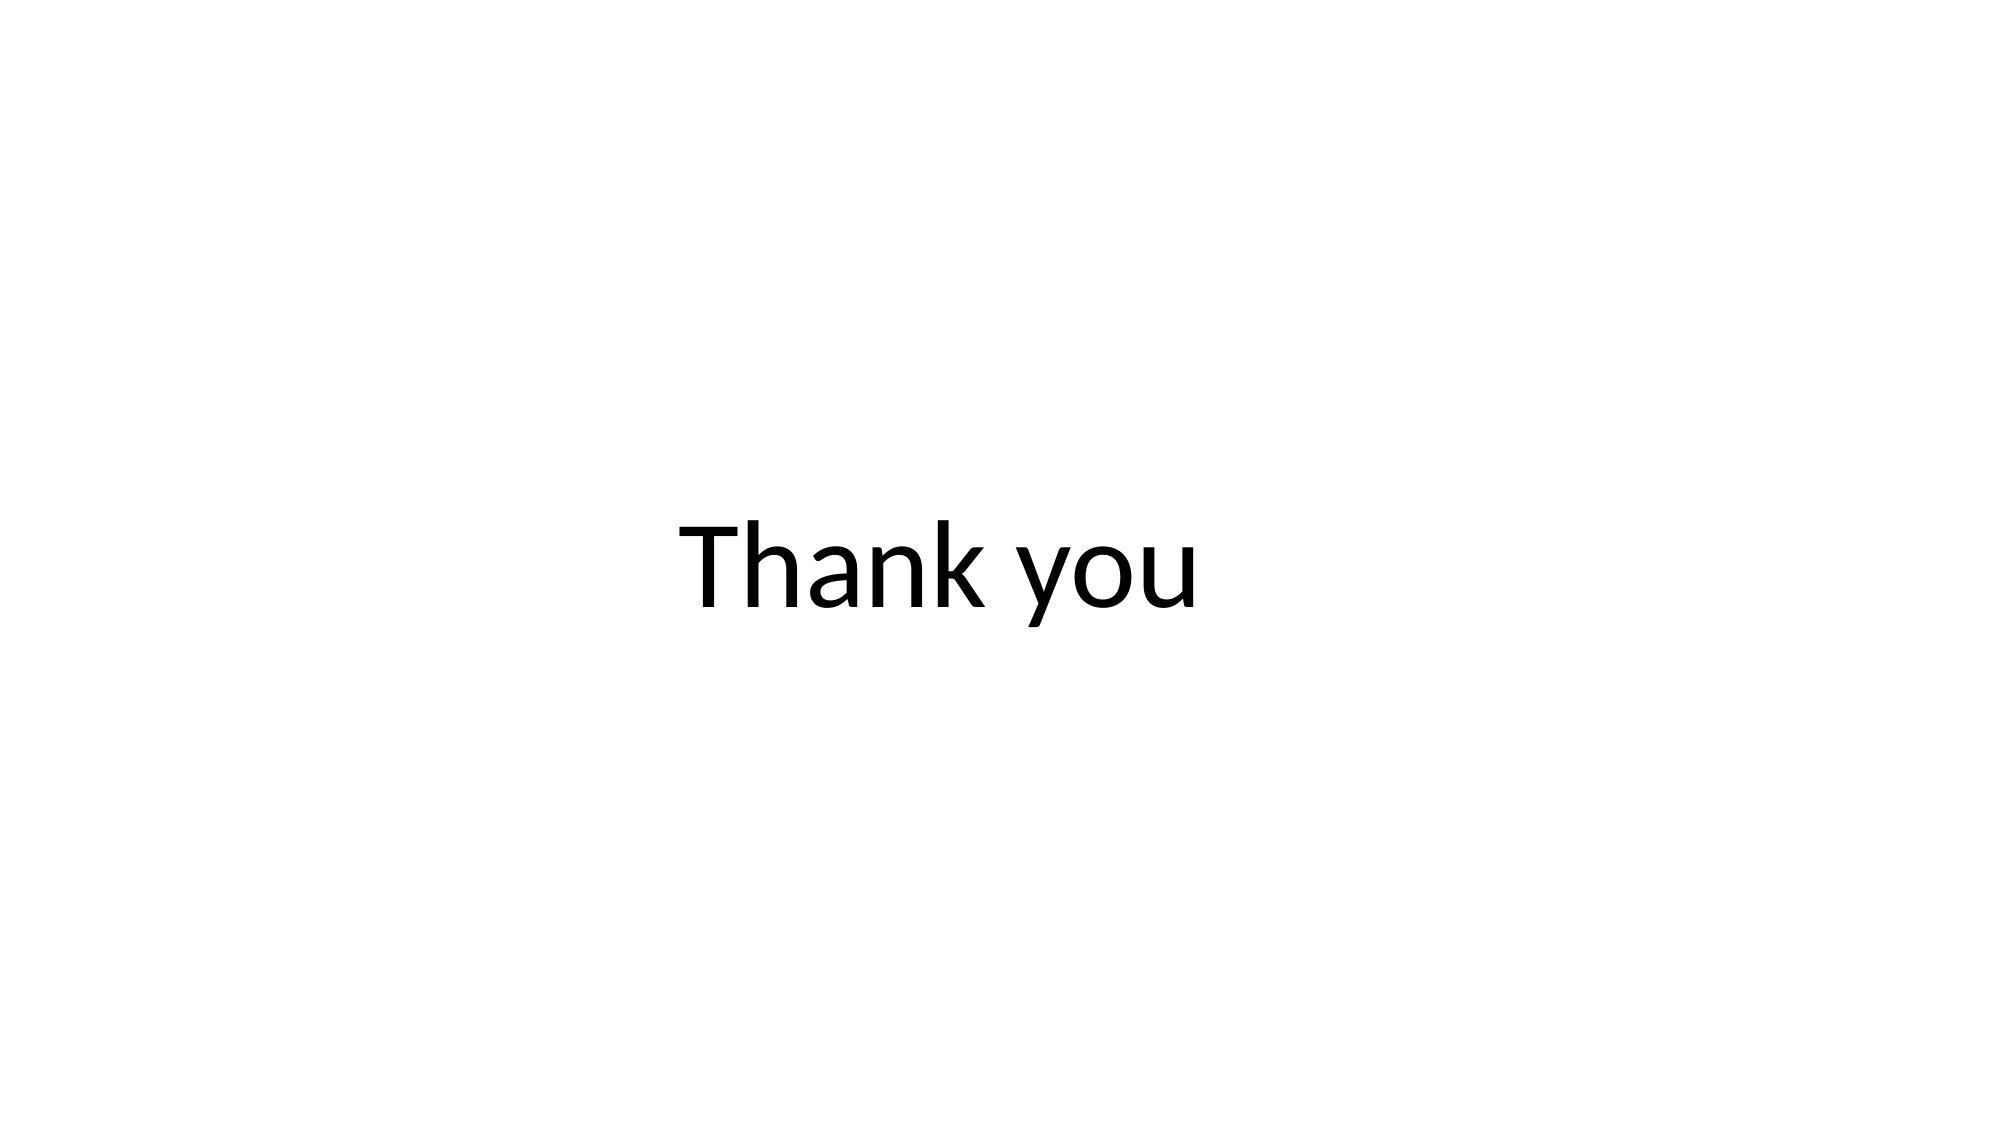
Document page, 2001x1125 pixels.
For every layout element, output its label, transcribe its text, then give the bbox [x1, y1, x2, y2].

list Thank you [663, 491, 2000, 1125]
